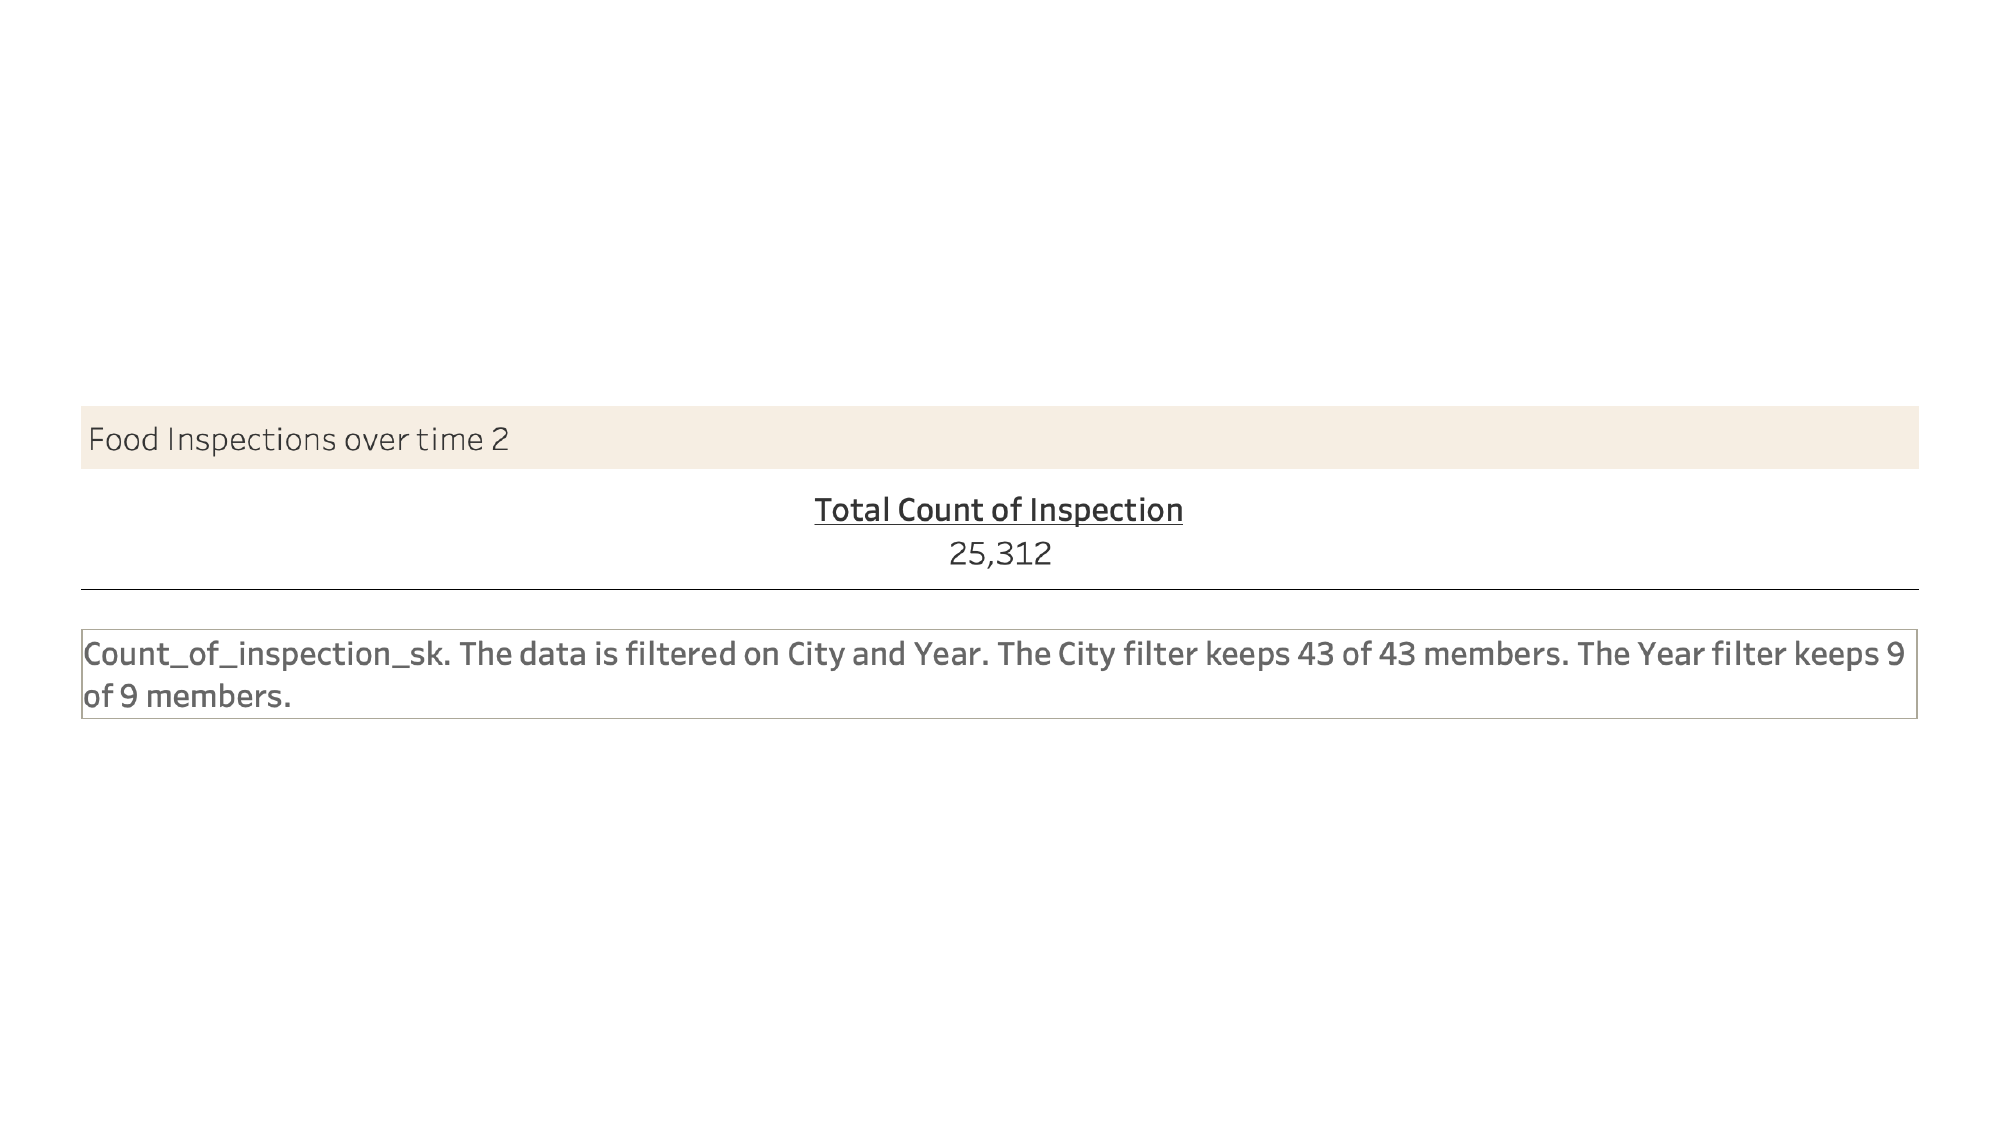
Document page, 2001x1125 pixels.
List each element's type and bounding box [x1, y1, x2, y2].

picture [81, 406, 1919, 719]
